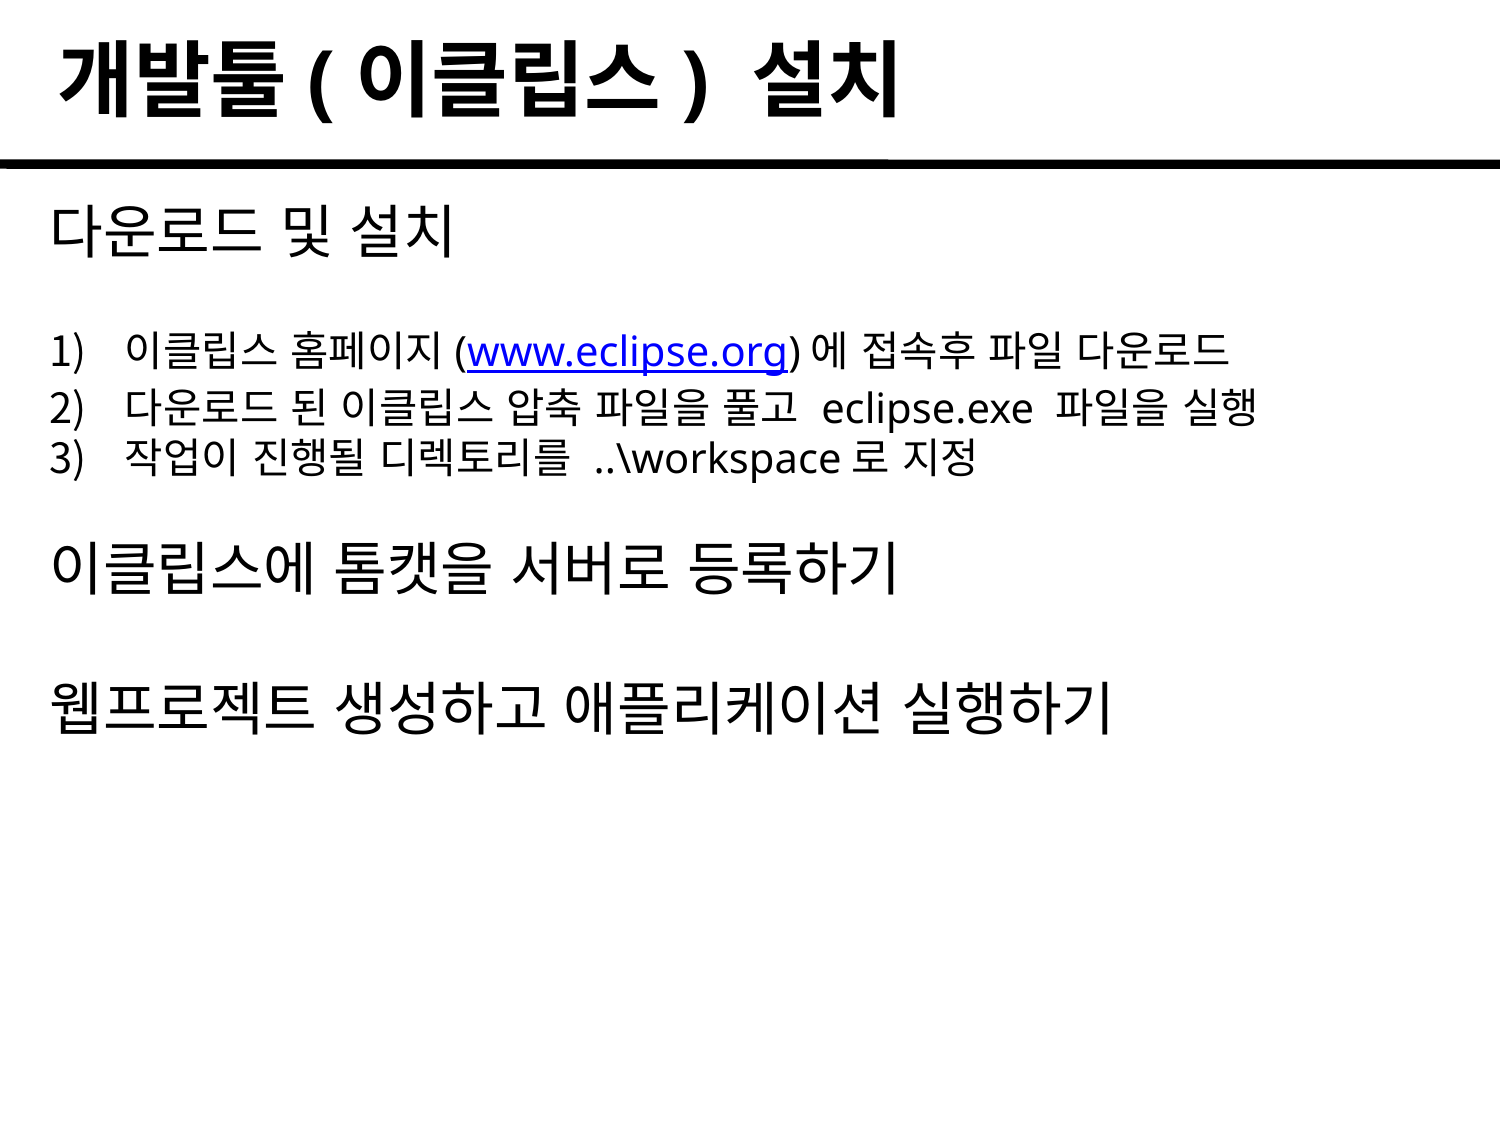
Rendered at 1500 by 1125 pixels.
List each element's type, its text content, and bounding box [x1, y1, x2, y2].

text_box 다운로드 및 설치 이클립스 홈페이지(www.eclipse.org)에 접속후 파일 다운로드 다운로드 된 이클립스 압축 파일을 풀고 eclipse.exe 파일을 실행 작업이 진행될 디렉토리를 ..\workspace로 지정 이클립스에 톰캣을 서버로 등록하기 웹프로젝트 생성하고 애플리케이션 실행하기 [35, 187, 1477, 800]
text_box 개발툴(이클립스) 설치 [42, 19, 920, 135]
